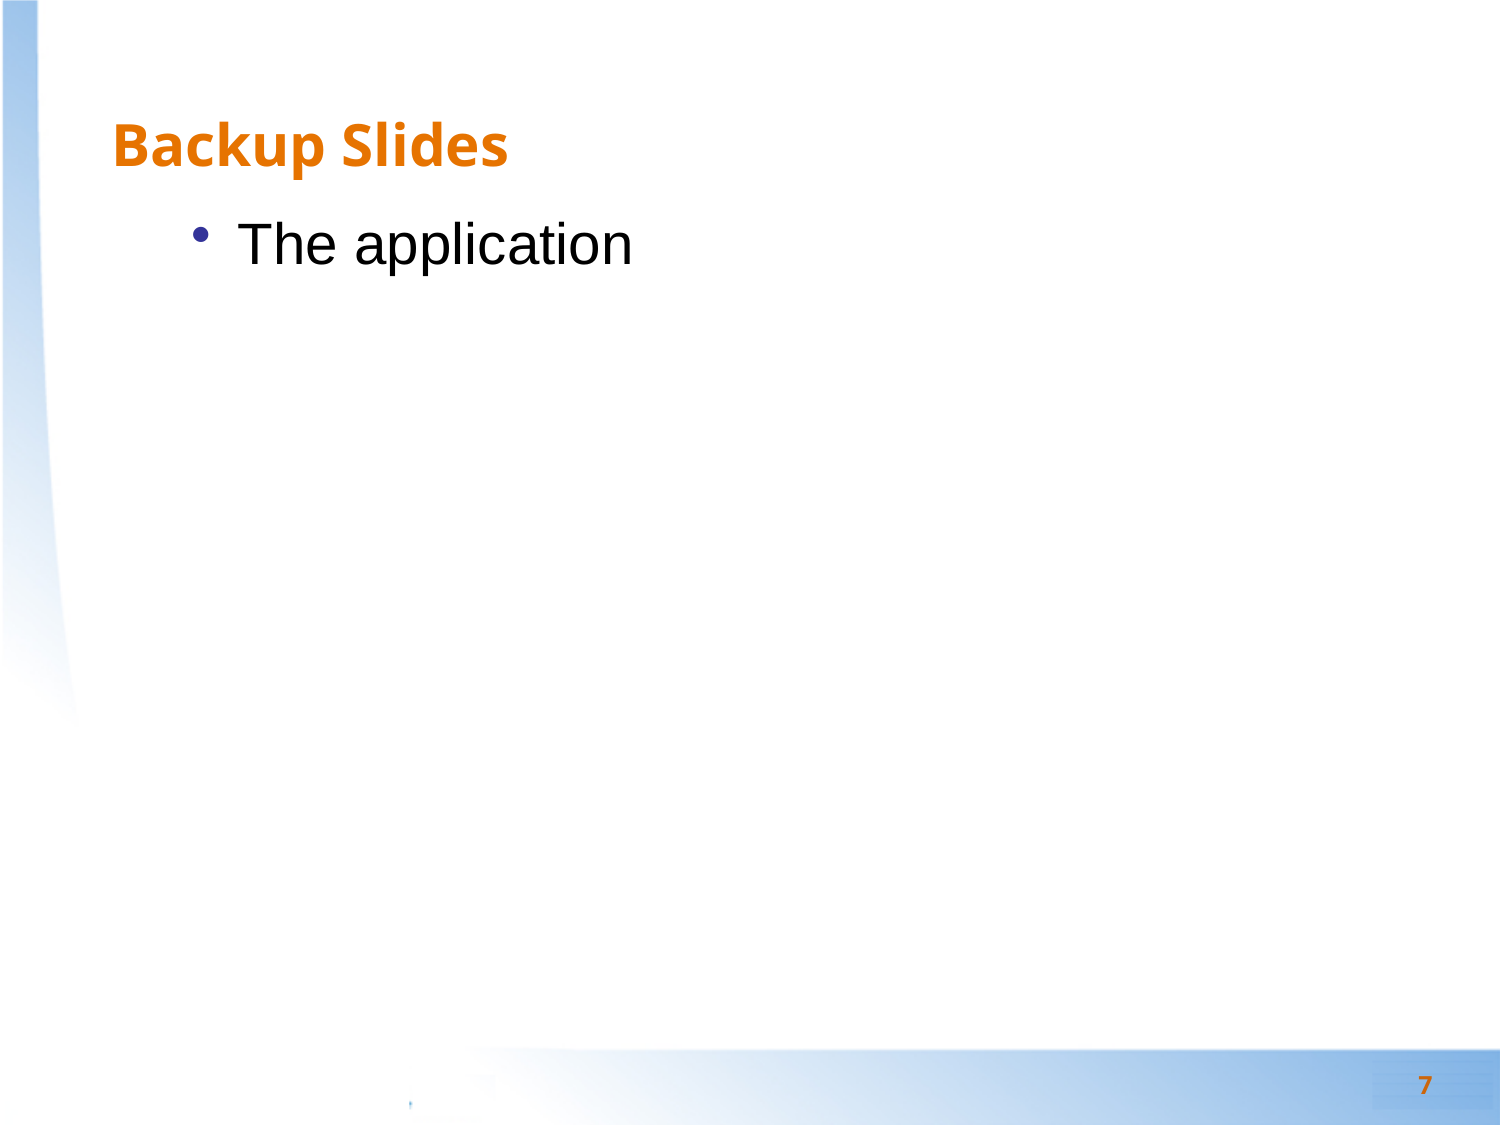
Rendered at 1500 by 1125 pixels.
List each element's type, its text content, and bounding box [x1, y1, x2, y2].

list The application [101, 199, 1472, 1059]
picture [0, 0, 1500, 1125]
slide_number 7 [1394, 1058, 1500, 1112]
title Backup Slides [96, 90, 1472, 186]
